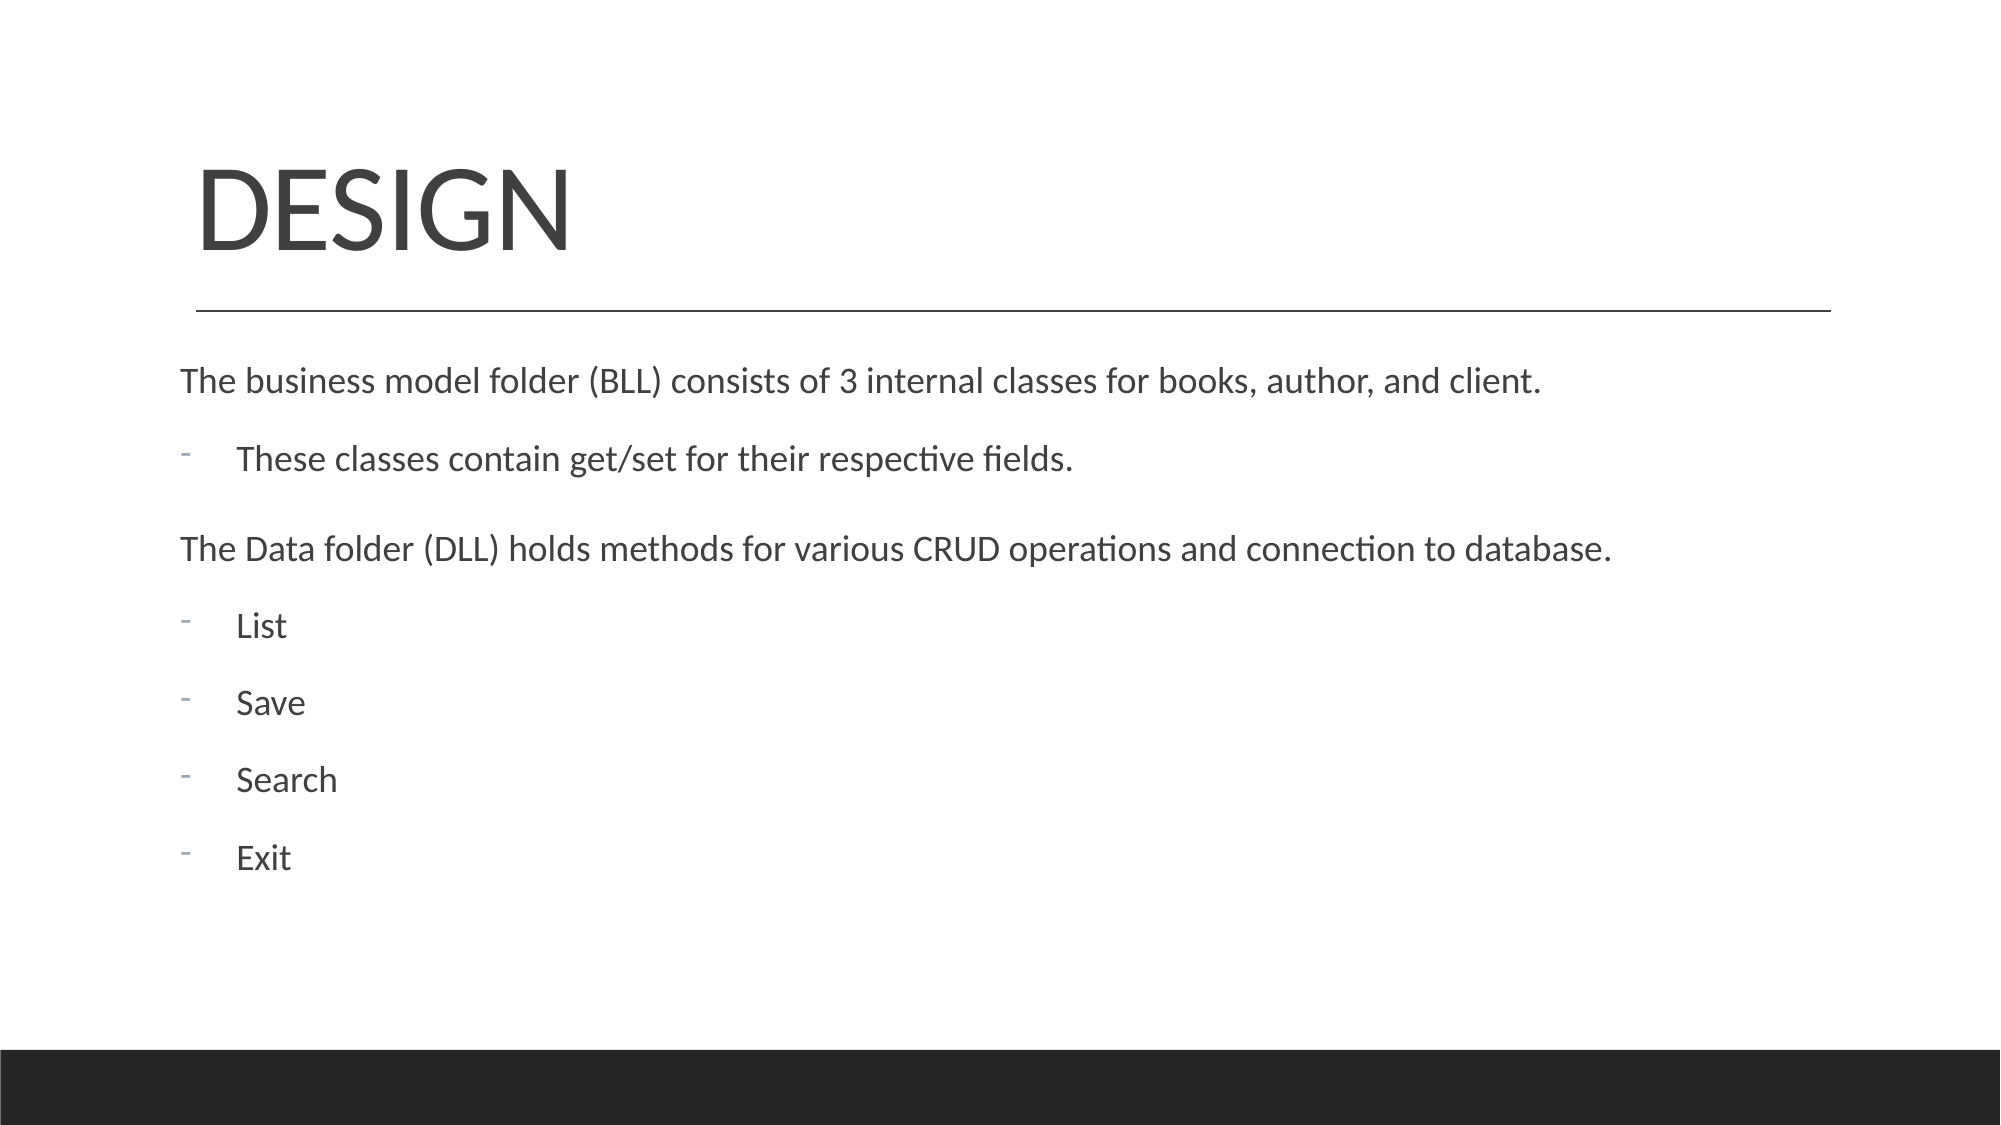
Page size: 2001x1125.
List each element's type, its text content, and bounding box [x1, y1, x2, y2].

title DESIGN [180, 47, 1830, 285]
list The business model folder (BLL) consists of 3 internal classes for books, author, and client. These classes contain get/set for their respective fields. The Data folder (DLL) holds methods for various CRUD operations and connection to database. List Save Search Exit [180, 345, 1830, 963]
